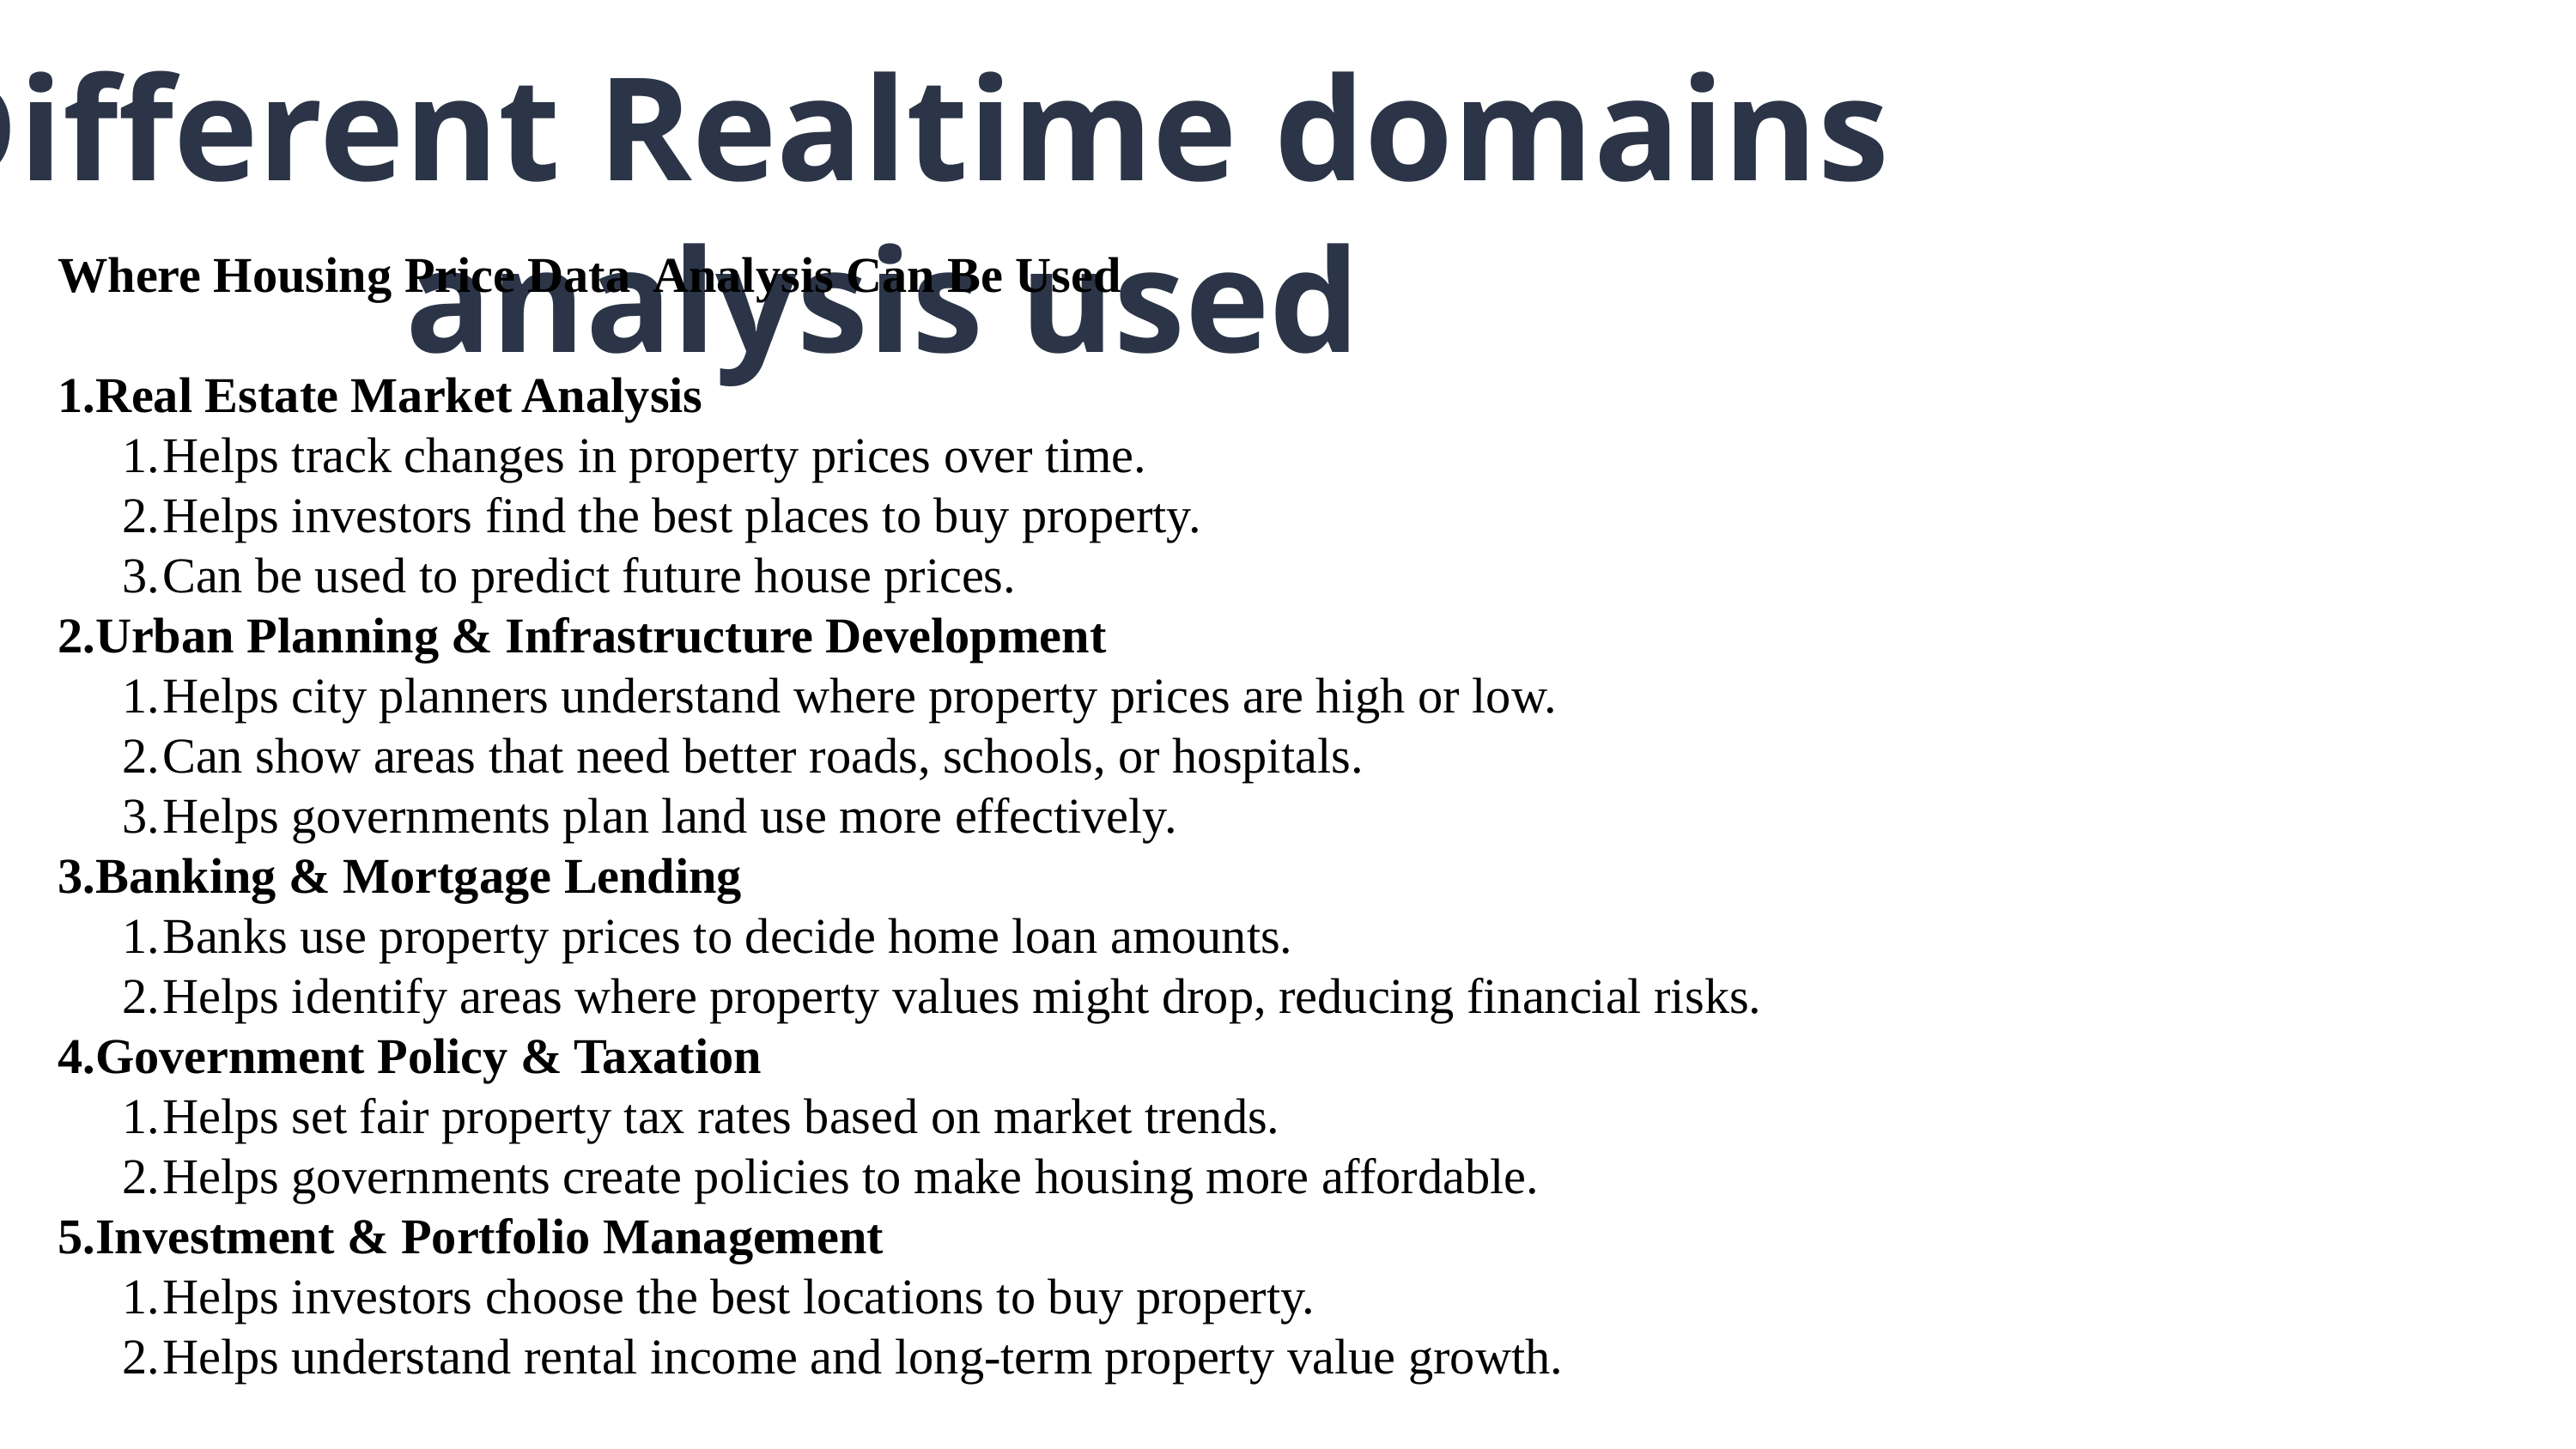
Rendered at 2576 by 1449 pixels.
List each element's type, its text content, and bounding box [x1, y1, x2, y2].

text_box Different Realtime domains analysis used [0, 37, 1943, 381]
text_box Where Housing Price Data Analysis Can Be Used Real Estate Market Analysis Helps track changes in property prices over time. Helps investors find the best places to buy property. Can be used to predict future house prices. Urban Planning & Infrastructure Development Helps city planners understand where property prices are high or low. Can show areas that need better roads, schools, or hospitals. Helps governments plan land use more effectively. Banking & Mortgage Lending Banks use property prices to decide home loan amounts. Helps identify areas where property values might drop, reducing financial risks. Government Policy & Taxation Helps set fair property tax rates based on market trends. Helps governments create policies to make housing more affordable. Investment & Portfolio Management Helps investors choose the best locations to buy property. Helps understand rental income and long-term property value growth. [58, 242, 2361, 1384]
